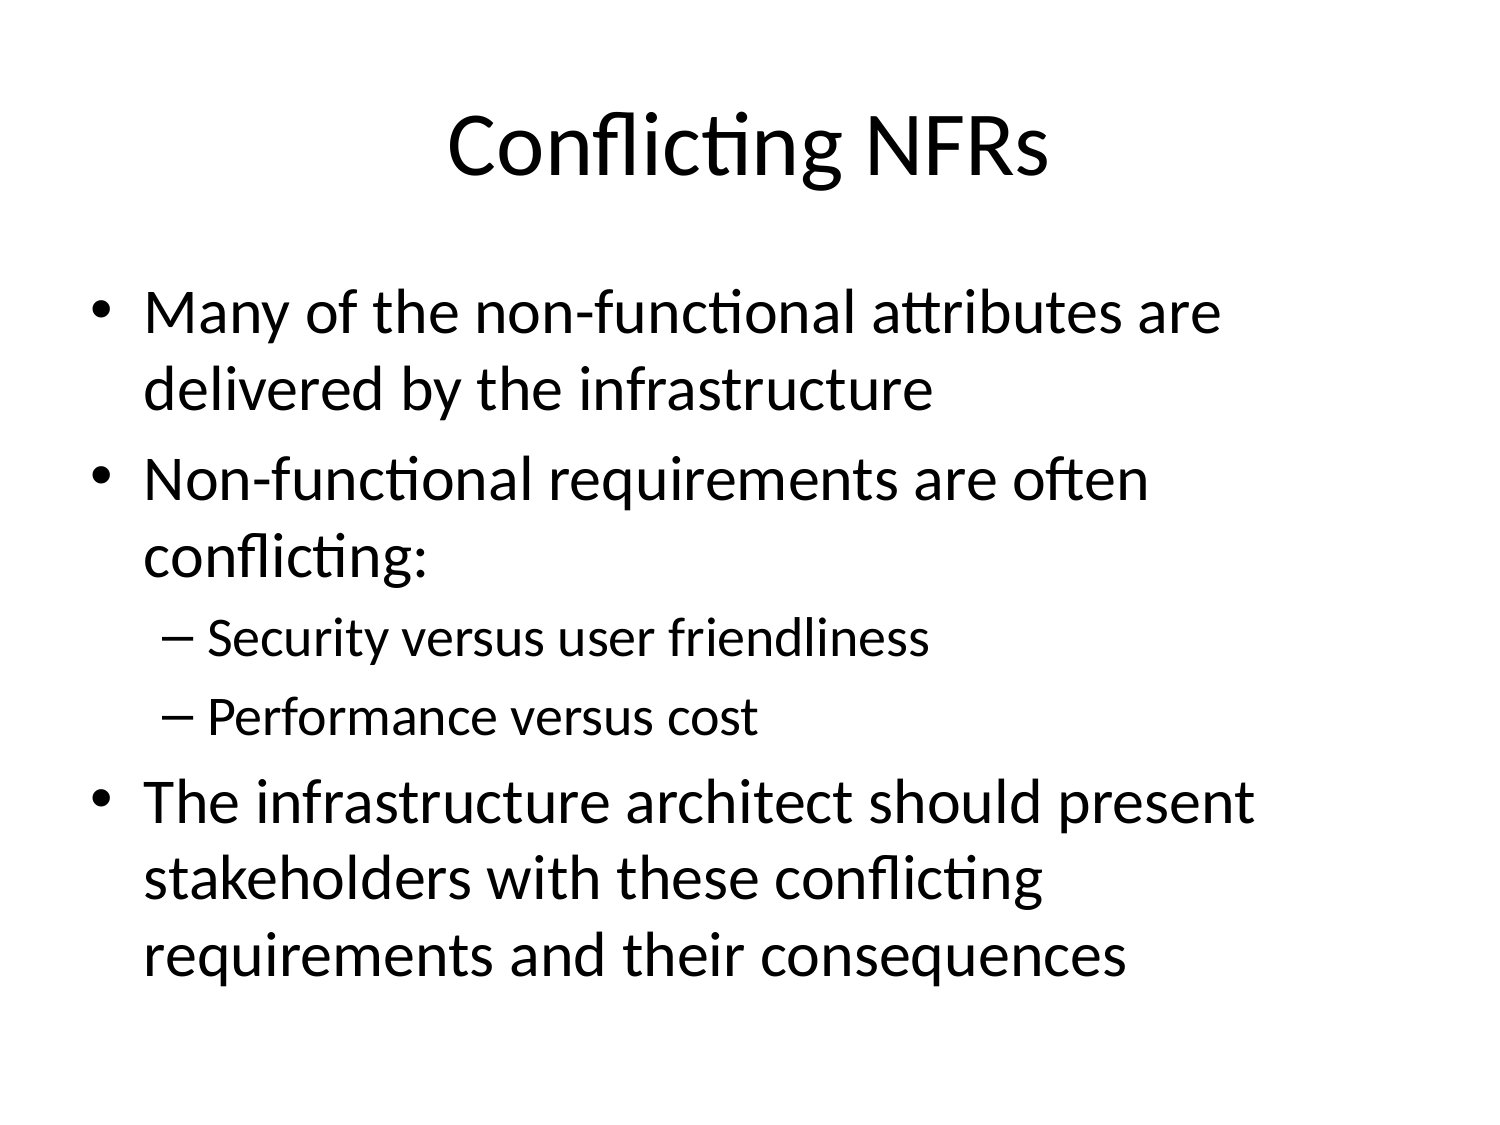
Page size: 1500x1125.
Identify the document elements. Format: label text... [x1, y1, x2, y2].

title Conflicting NFRs [75, 45, 1425, 233]
list Many of the non-functional attributes are delivered by the infrastructure Non-functional requirements are often conflicting: Security versus user friendliness Performance versus cost The infrastructure architect should present stakeholders with these conflicting requirements and their consequences [75, 262, 1425, 1005]
